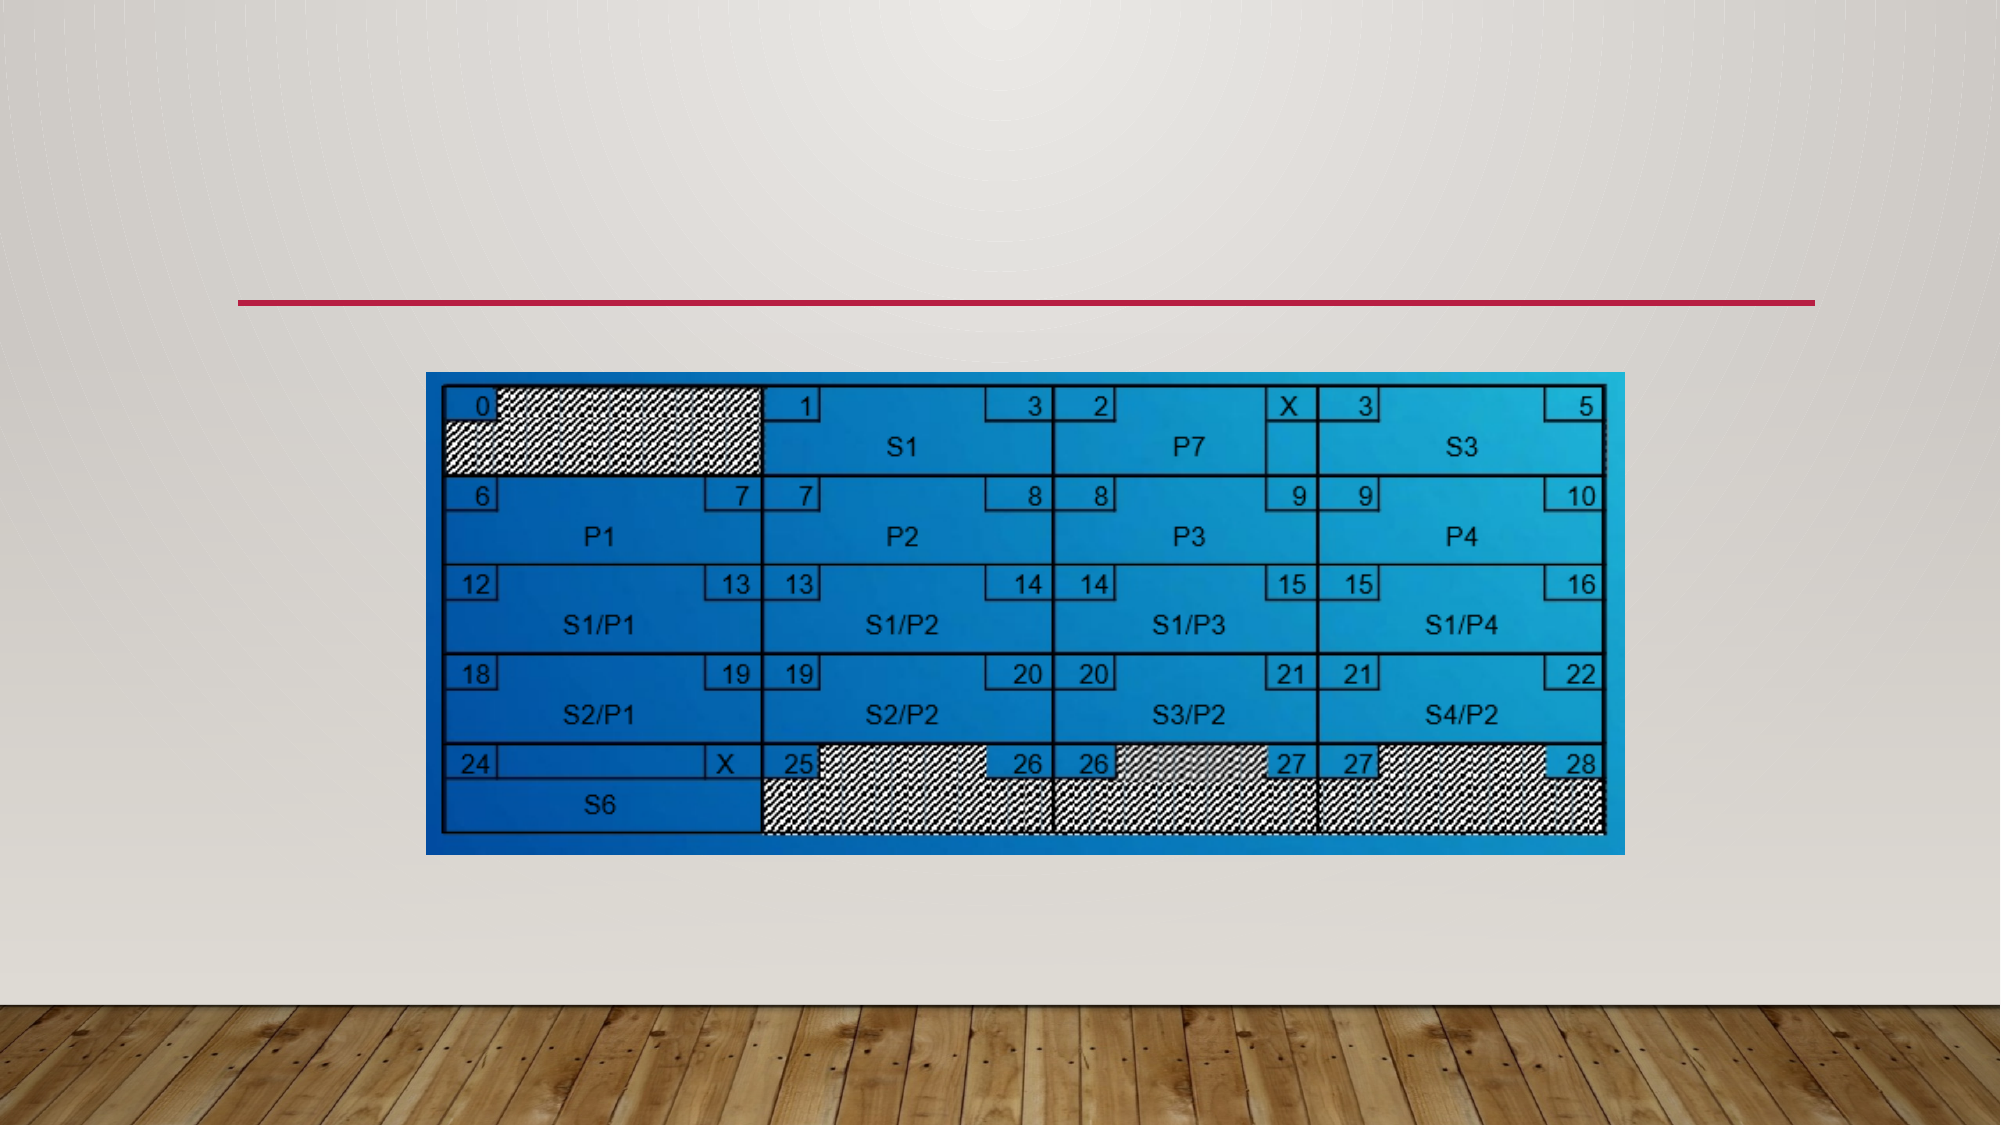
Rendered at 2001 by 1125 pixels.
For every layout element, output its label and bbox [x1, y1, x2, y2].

picture [0, 1005, 2000, 1125]
picture [1588, 848, 1609, 856]
picture [426, 372, 1625, 856]
